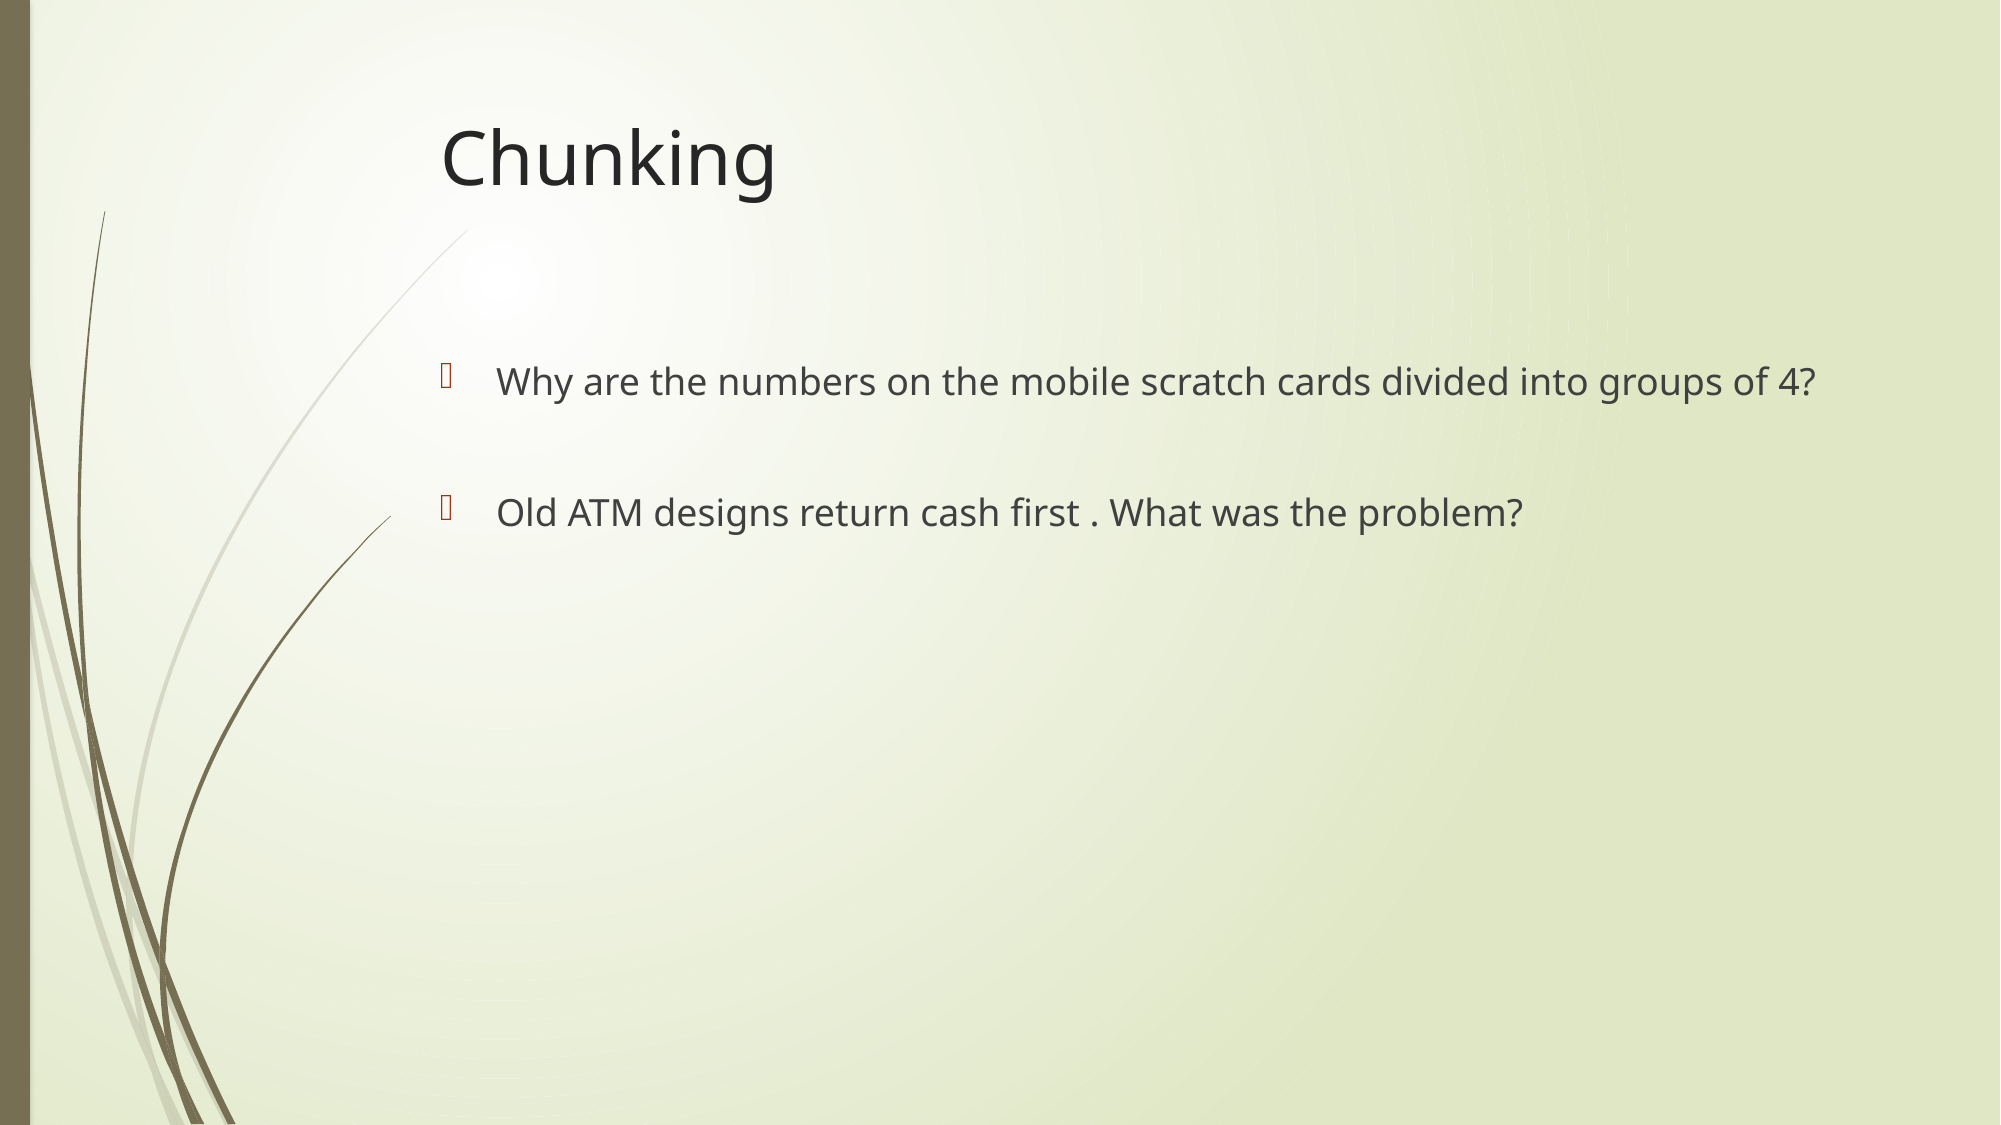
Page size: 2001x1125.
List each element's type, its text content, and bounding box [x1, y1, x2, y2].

title Chunking [425, 102, 1888, 313]
list Why are the numbers on the mobile scratch cards divided into groups of 4? Old ATM designs return cash first . What was the problem? [424, 350, 1888, 988]
